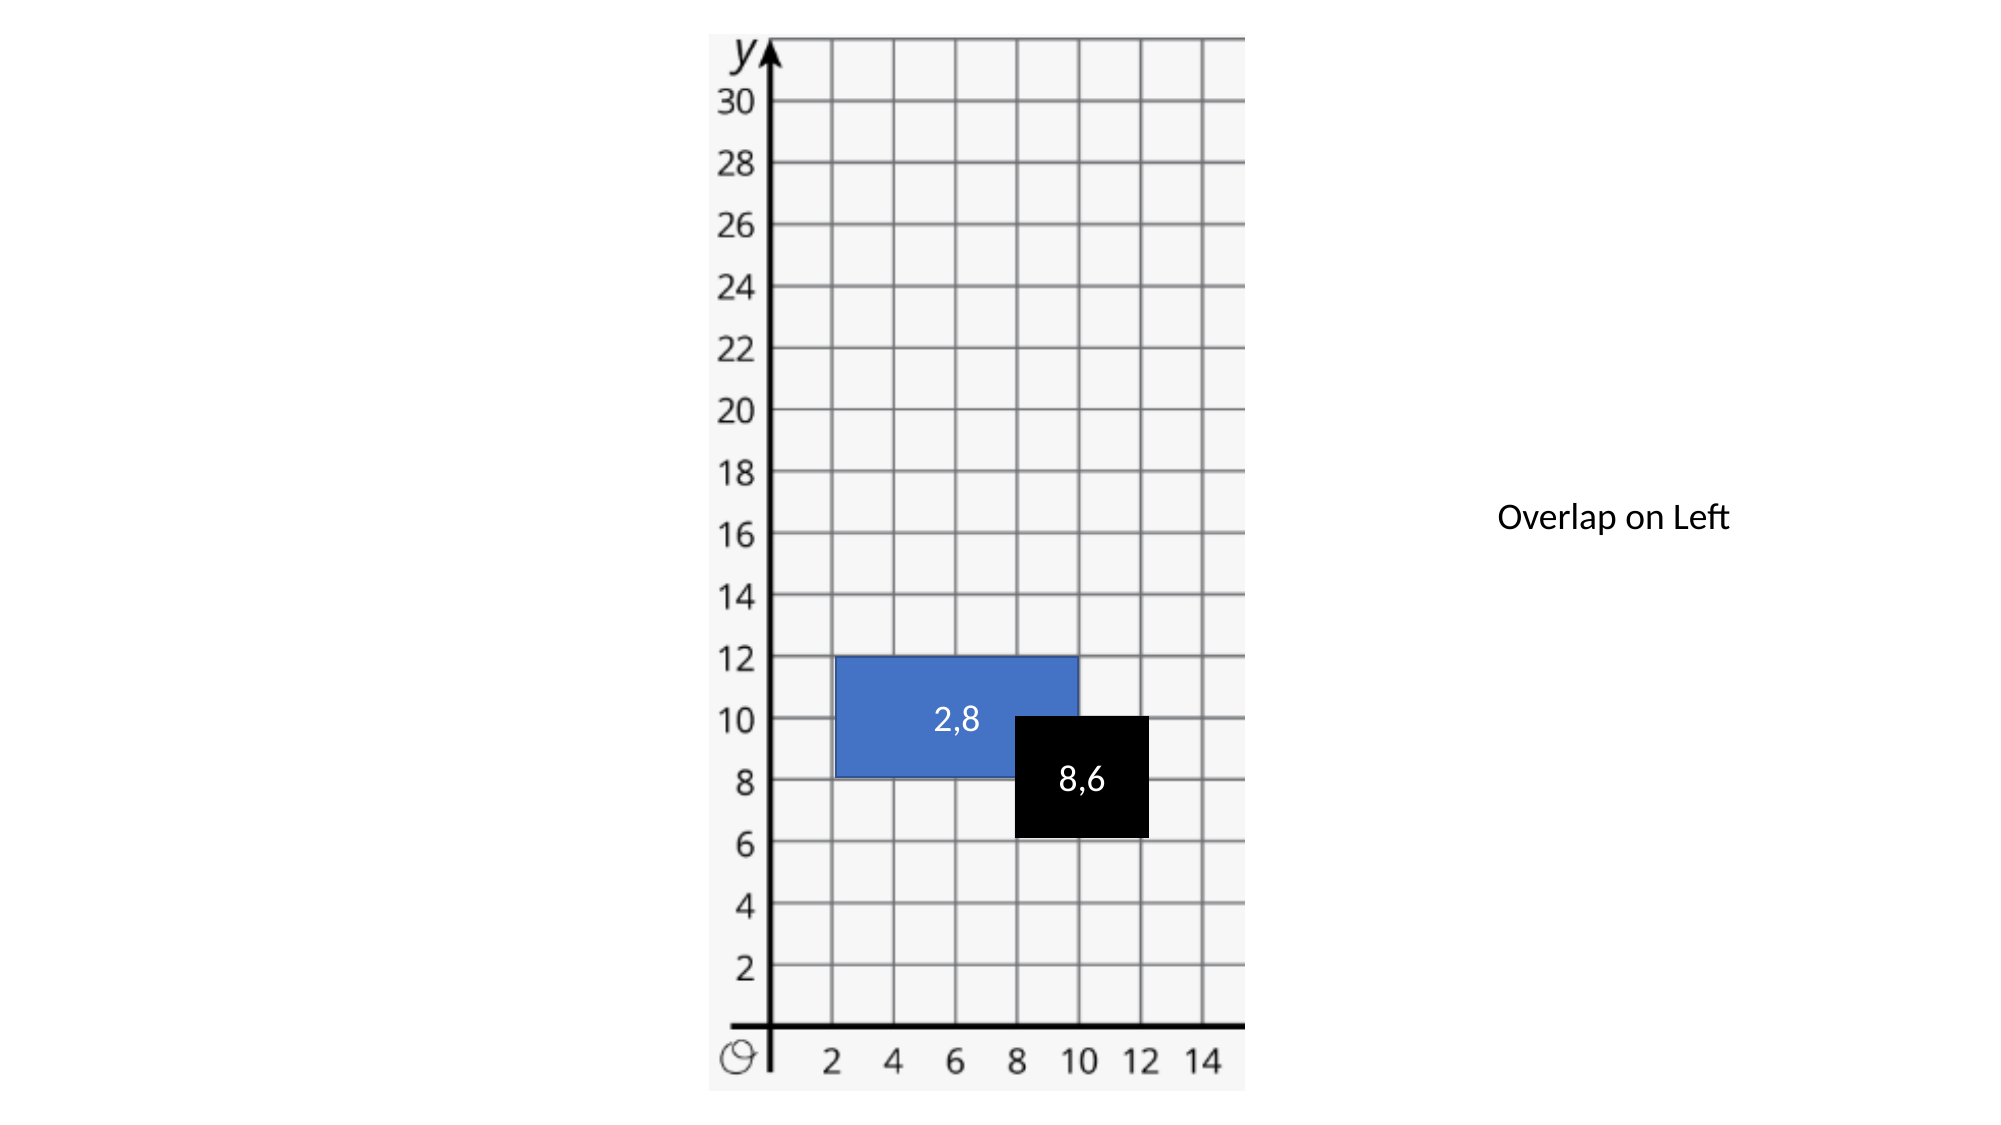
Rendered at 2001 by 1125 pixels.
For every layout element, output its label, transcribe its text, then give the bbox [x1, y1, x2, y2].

text_box Overlap on Left [1482, 484, 1746, 545]
picture [708, 34, 1245, 1091]
